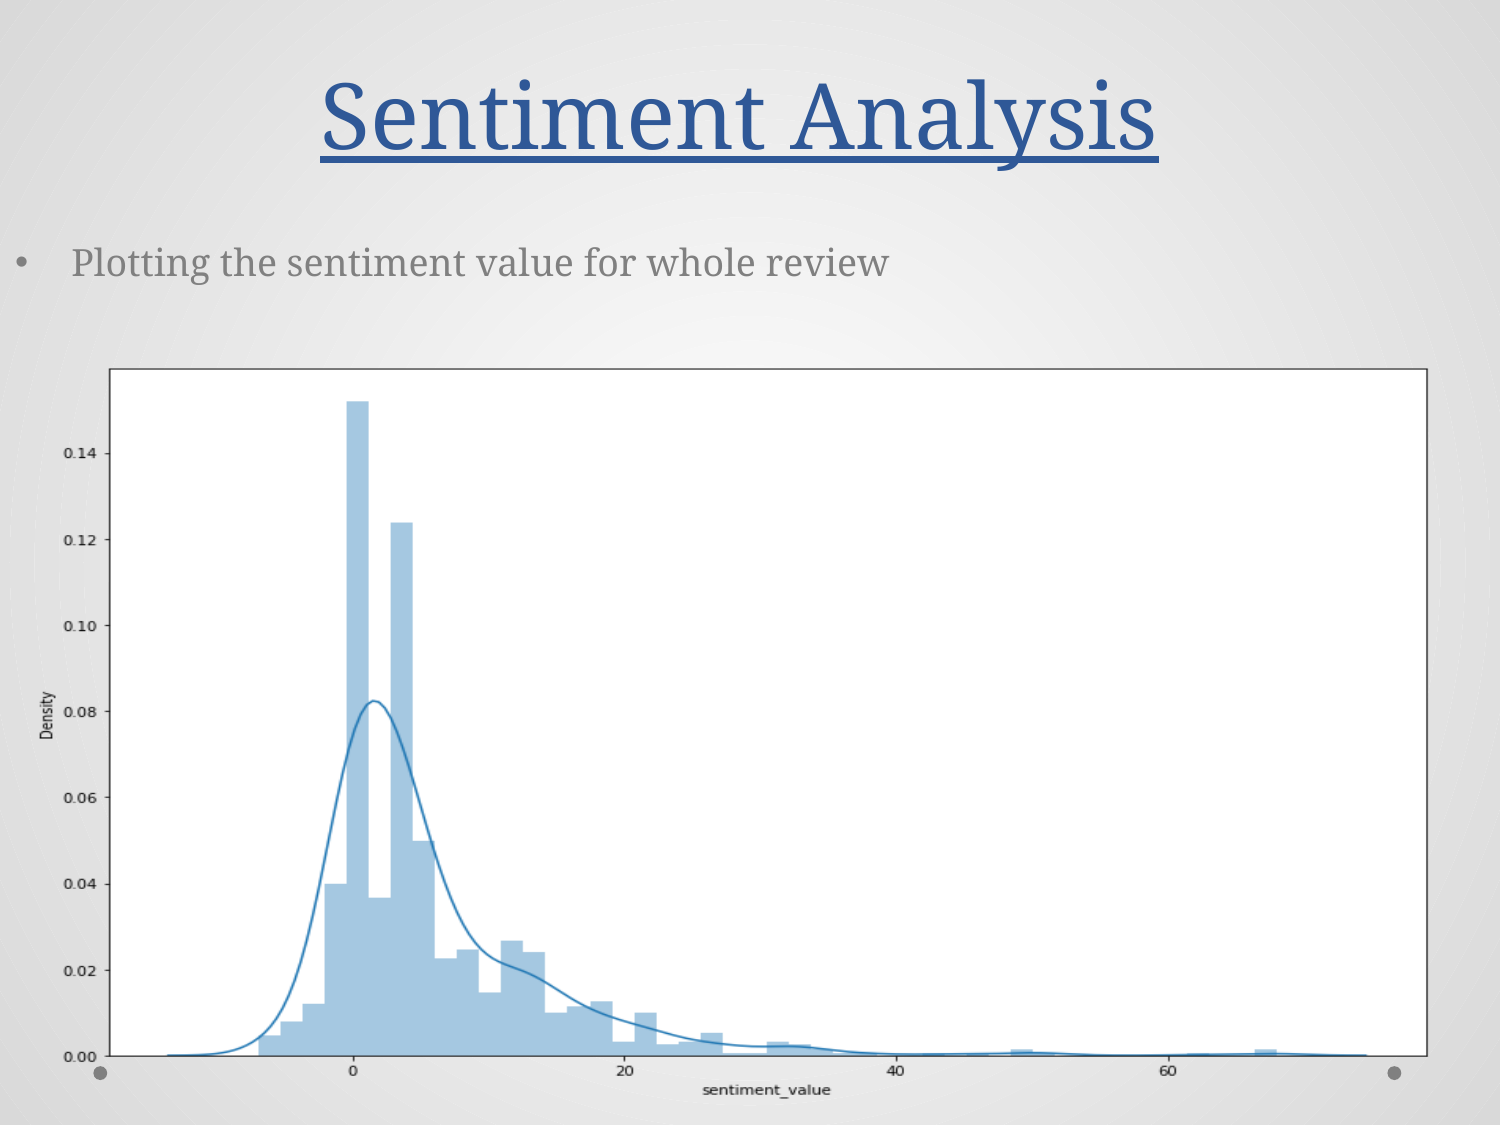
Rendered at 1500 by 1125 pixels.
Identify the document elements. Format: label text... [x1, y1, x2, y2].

picture [29, 361, 1436, 1105]
text_box Plotting the sentiment value for whole review [7, 231, 1192, 292]
title Sentiment Analysis [64, 0, 1416, 176]
